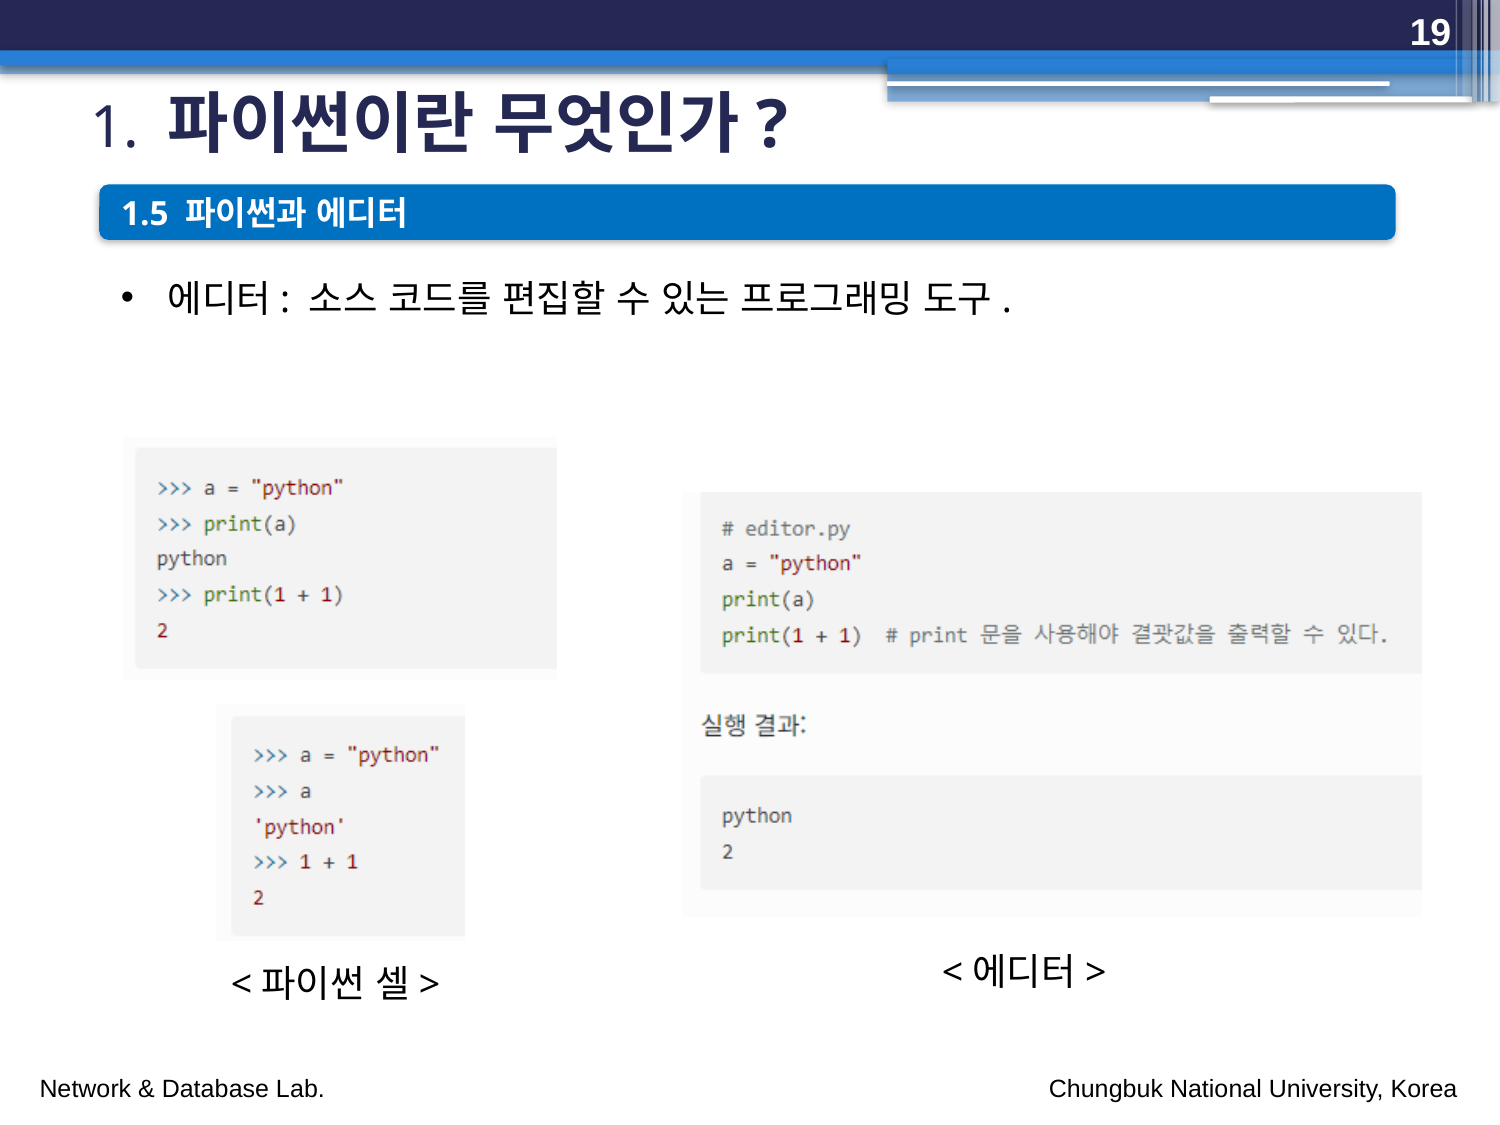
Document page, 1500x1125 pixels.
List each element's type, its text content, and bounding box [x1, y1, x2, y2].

picture [215, 704, 465, 941]
title 1. 파이썬이란 무엇인가? [75, 32, 1426, 209]
text_box <파이썬 셀> [216, 952, 606, 1012]
text_box 에디터: 소스 코드를 편집할 수 있는 프로그래밍 도구. [106, 267, 1403, 327]
text_box <에디터> [927, 940, 1317, 1001]
picture [682, 492, 1423, 917]
picture [123, 436, 557, 680]
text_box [99, 184, 1396, 241]
slide_number 19 [1341, 0, 1467, 61]
